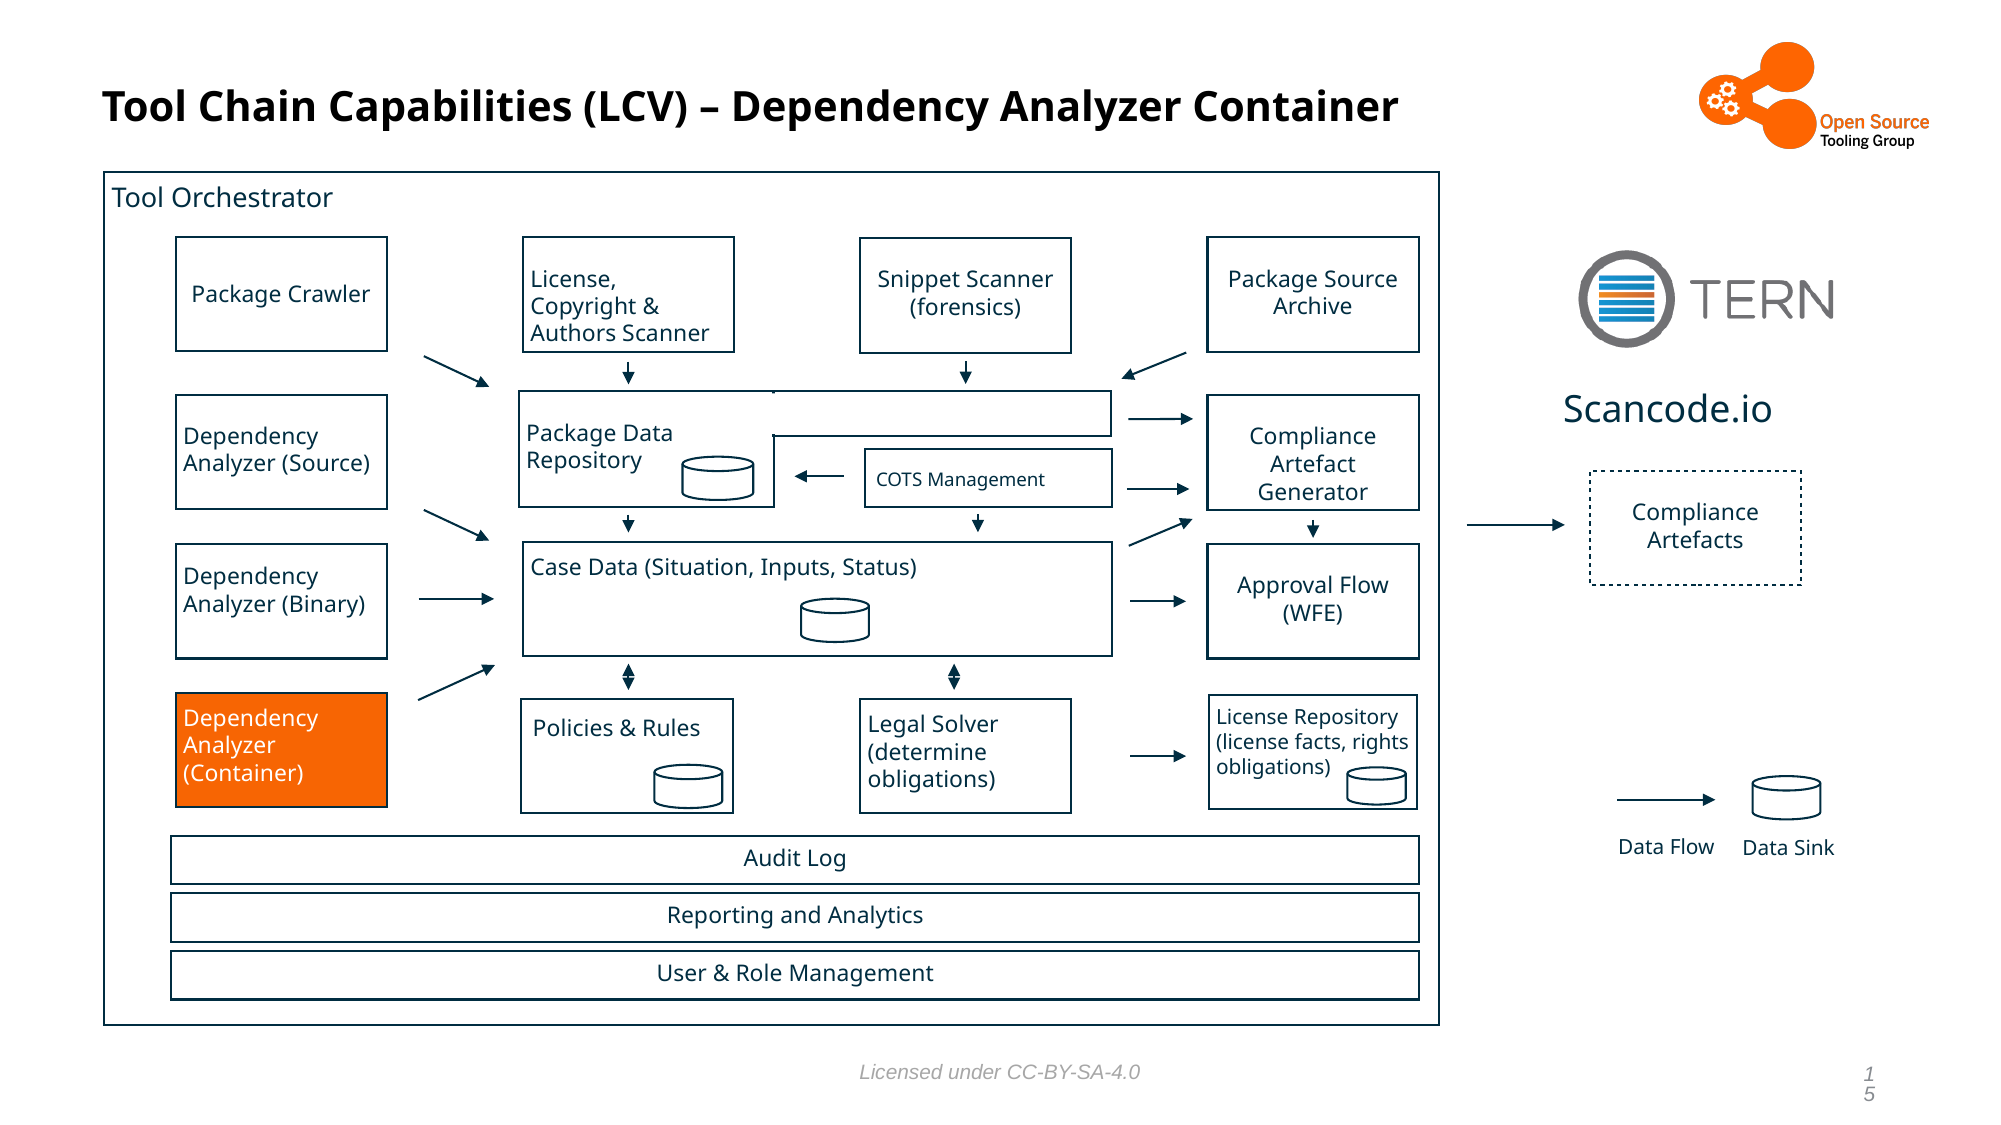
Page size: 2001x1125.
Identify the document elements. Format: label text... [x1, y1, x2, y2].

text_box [518, 390, 774, 508]
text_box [175, 692, 388, 808]
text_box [1589, 470, 1802, 586]
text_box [175, 394, 388, 510]
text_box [522, 236, 735, 352]
text_box Data Sink [1734, 827, 1843, 868]
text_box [103, 172, 1697, 1026]
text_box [171, 835, 1420, 889]
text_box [175, 236, 388, 352]
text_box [1208, 695, 1418, 814]
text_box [800, 598, 870, 643]
picture [1699, 42, 1929, 149]
slide_number 15 [1855, 1053, 1886, 1092]
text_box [521, 698, 737, 814]
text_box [682, 456, 754, 501]
text_box Scancode.io [1697, 377, 1781, 438]
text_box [1207, 543, 1419, 659]
text_box [1697, 793, 1716, 806]
picture [1557, 231, 1857, 365]
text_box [864, 448, 1113, 508]
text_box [1347, 767, 1406, 805]
text_box Data Flow [1697, 826, 1722, 867]
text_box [1207, 237, 1419, 353]
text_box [1207, 394, 1419, 510]
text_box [1752, 775, 1821, 820]
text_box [859, 698, 1072, 814]
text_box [859, 237, 1072, 353]
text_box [175, 543, 388, 659]
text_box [522, 541, 1112, 657]
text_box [171, 893, 1420, 947]
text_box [654, 764, 723, 809]
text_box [171, 950, 1420, 1004]
title Tool Chain Capabilities (LCV) – Dependency Analyzer Container [93, 58, 1707, 157]
